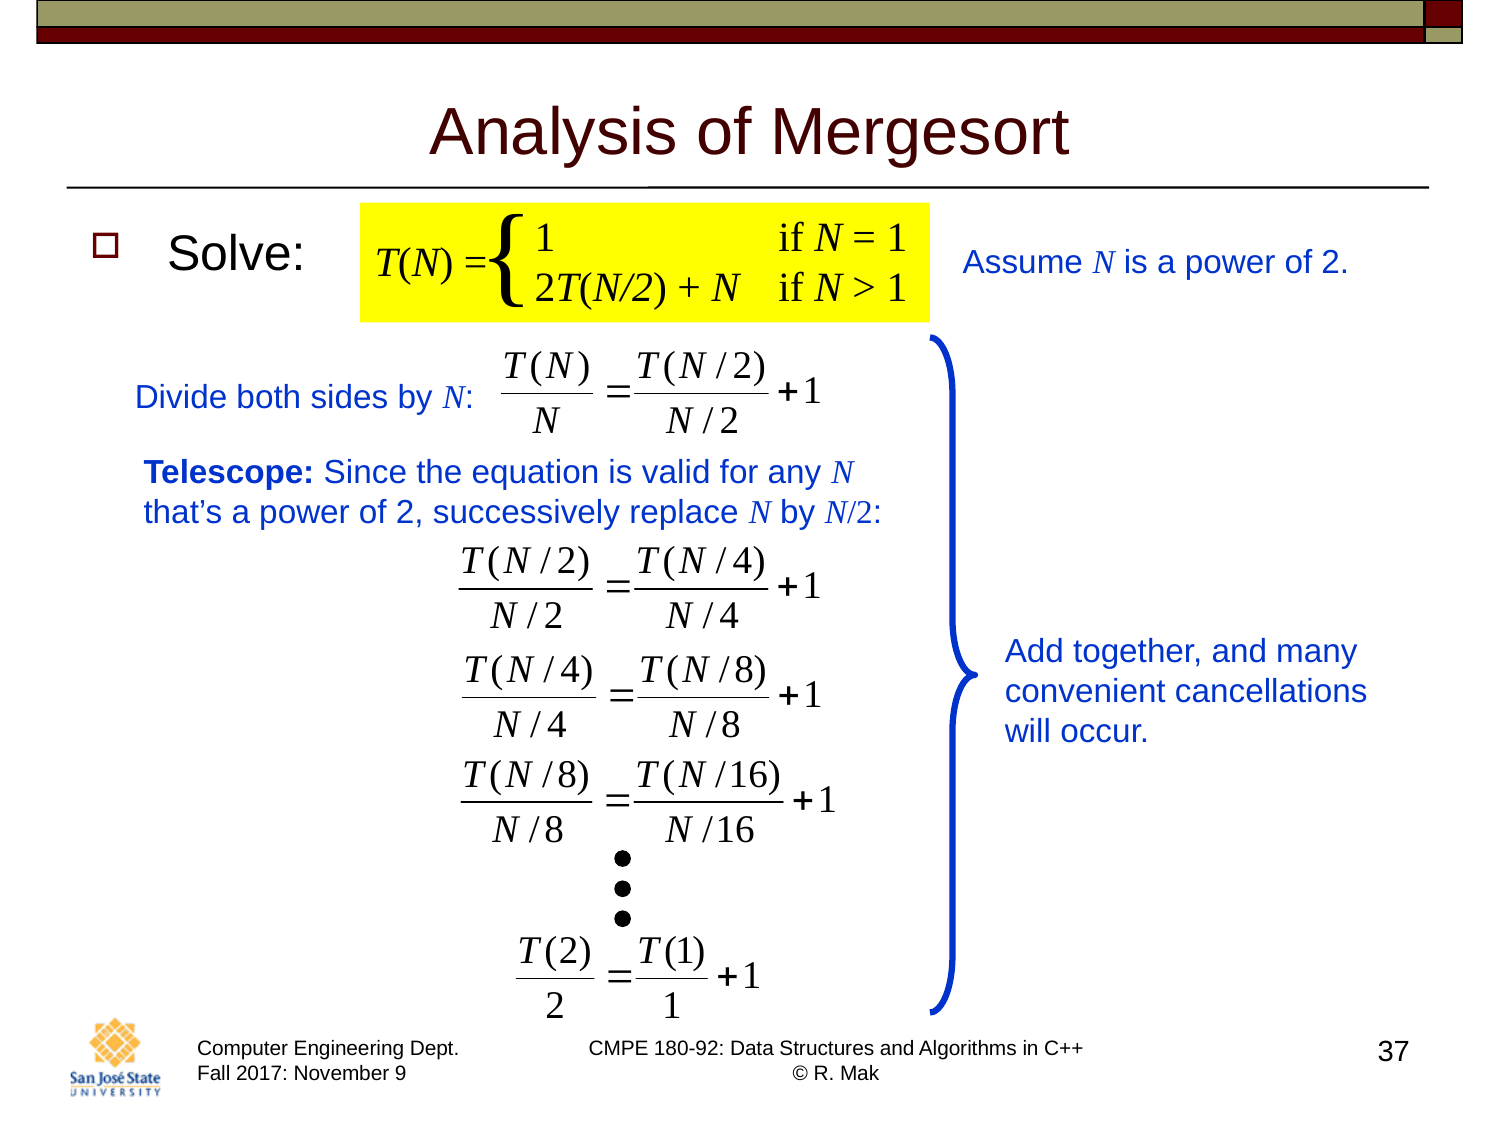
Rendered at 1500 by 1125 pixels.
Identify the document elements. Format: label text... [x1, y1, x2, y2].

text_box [614, 860, 631, 927]
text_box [455, 644, 826, 747]
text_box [454, 749, 841, 852]
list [494, 340, 826, 443]
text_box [452, 536, 826, 638]
text_box Add together, and many convenient cancellations will occur. [990, 622, 1393, 757]
list Solve: [75, 212, 354, 308]
text_box Assume N is a power of 2. [947, 232, 1365, 288]
text_box Telescope: Since the equation is valid for any N that’s a power of 2, successively replace N by N/2: [128, 442, 898, 538]
text_box Divide both sides by N: [120, 367, 489, 423]
text_box [929, 337, 976, 1013]
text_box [359, 172, 931, 323]
picture [60, 1012, 166, 1112]
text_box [509, 926, 765, 1028]
slide_number 37 [1112, 1025, 1425, 1100]
title Analysis of Mergesort [75, 67, 1425, 175]
